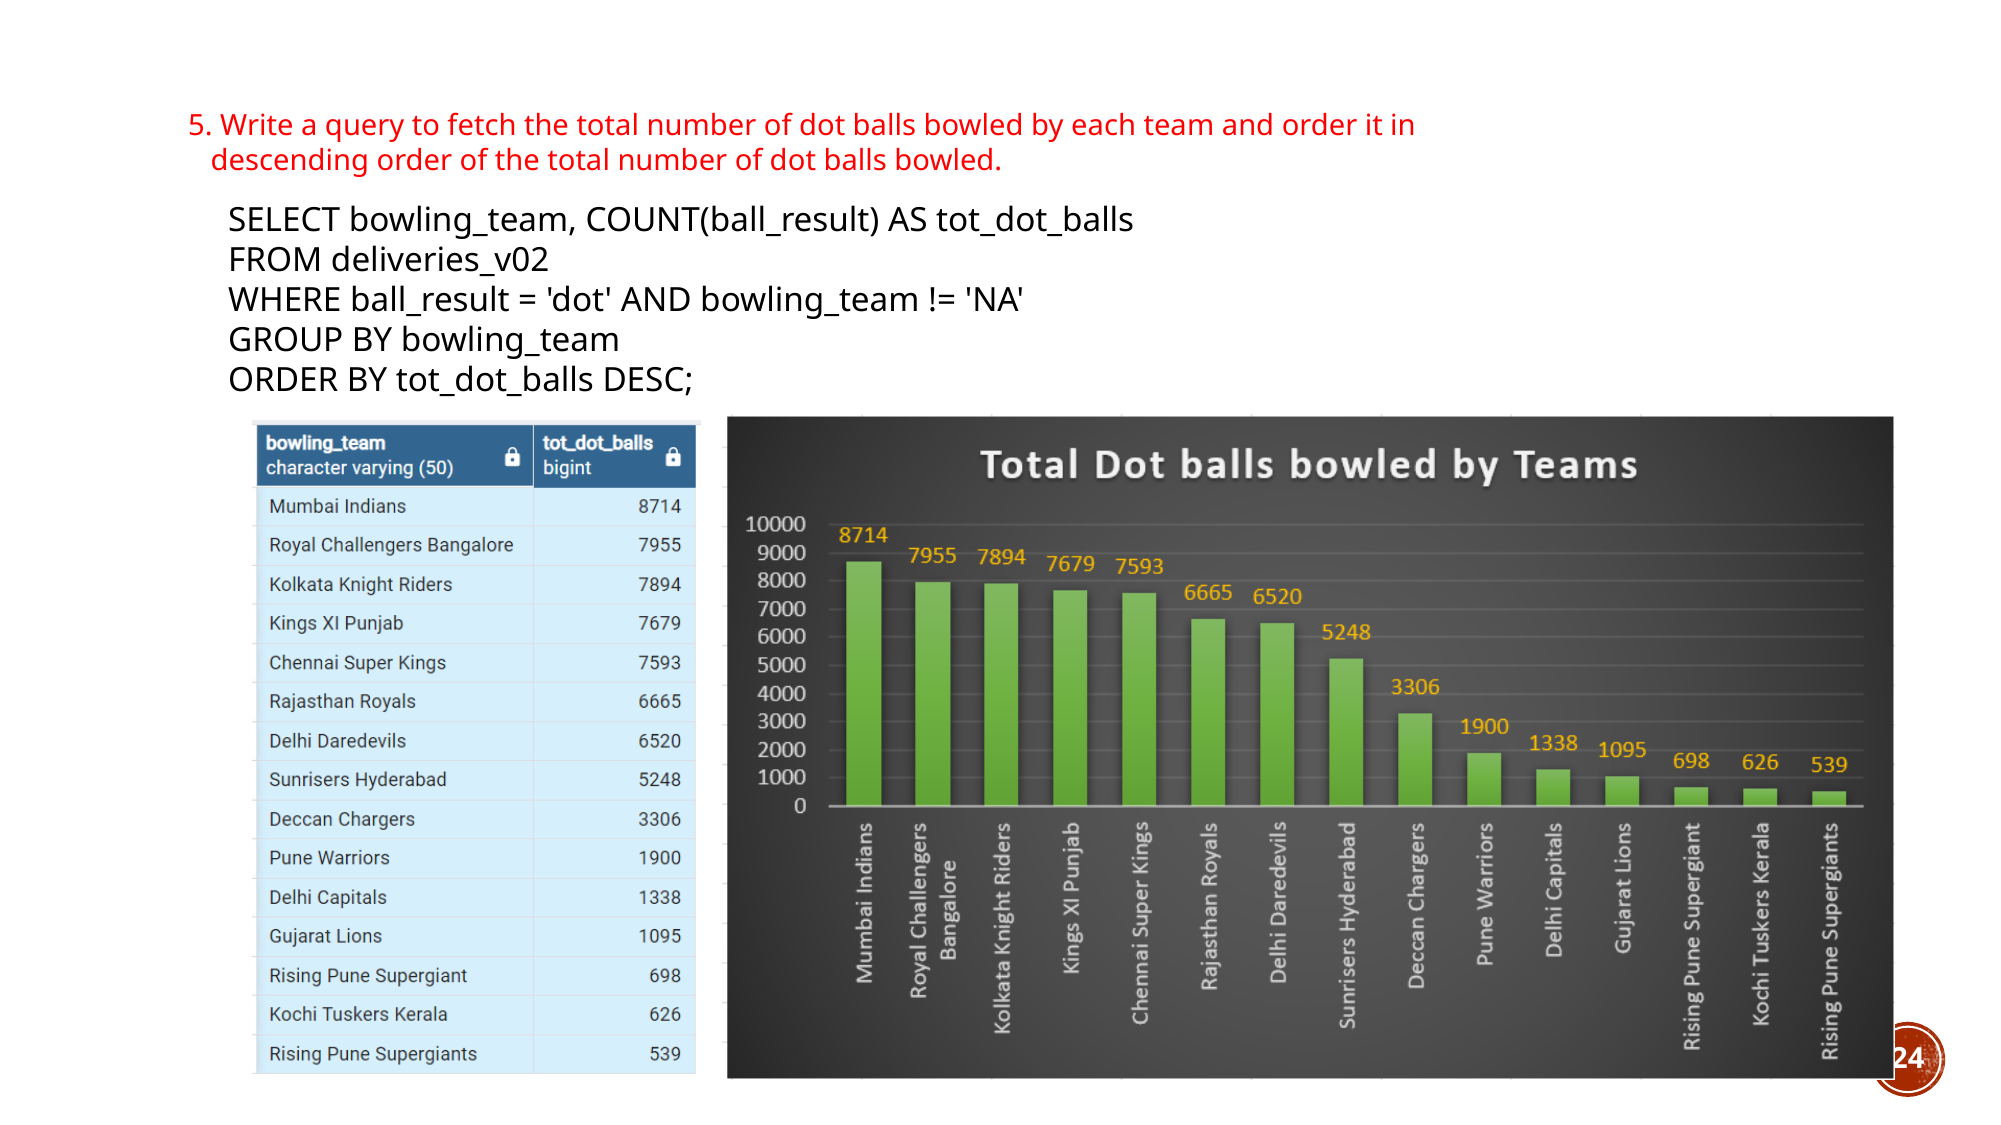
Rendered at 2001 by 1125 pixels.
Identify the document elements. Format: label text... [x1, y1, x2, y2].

picture [252, 420, 701, 1074]
picture [722, 414, 1895, 1080]
text_box SELECT bowling_team, COUNT(ball_result) AS tot_dot_balls FROM deliveries_v02 WHERE ball_result = 'dot' AND bowling_team != 'NA' GROUP BY bowling_team ORDER BY tot_dot_balls DESC; [213, 190, 1214, 406]
text_box 5. Write a query to fetch the total number of dot balls bowled by each team and order it in descending order of the total number of dot balls bowled. [173, 98, 1767, 184]
slide_number 24 [1855, 1028, 1961, 1089]
